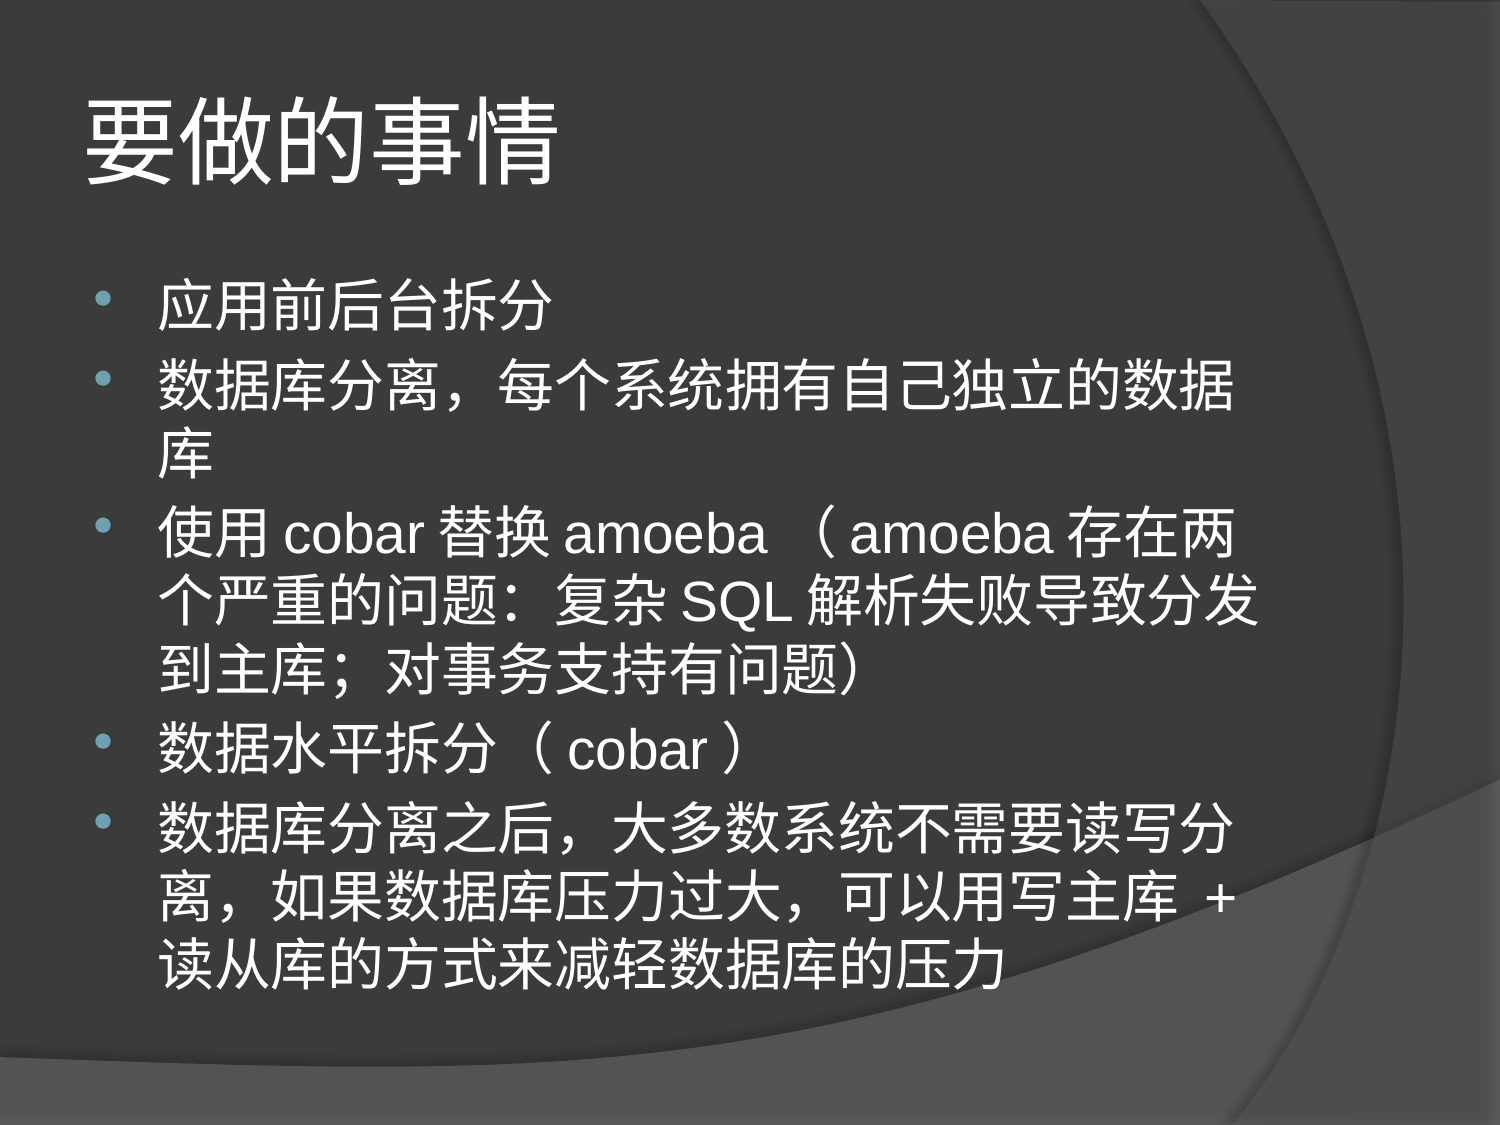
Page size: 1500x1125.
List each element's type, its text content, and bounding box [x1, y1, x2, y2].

list 应用前后台拆分 数据库分离，每个系统拥有自己独立的数据库 使用cobar替换amoeba（amoeba存在两个严重的问题：复杂SQL解析失败导致分发到主库；对事务支持有问题） 数据水平拆分（cobar） 数据库分离之后，大多数系统不需要读写分离，如果数据库压力过大，可以用写主库 + 读从库的方式来减轻数据库的压力 [75, 262, 1300, 1005]
title 要做的事情 [75, 45, 1300, 233]
